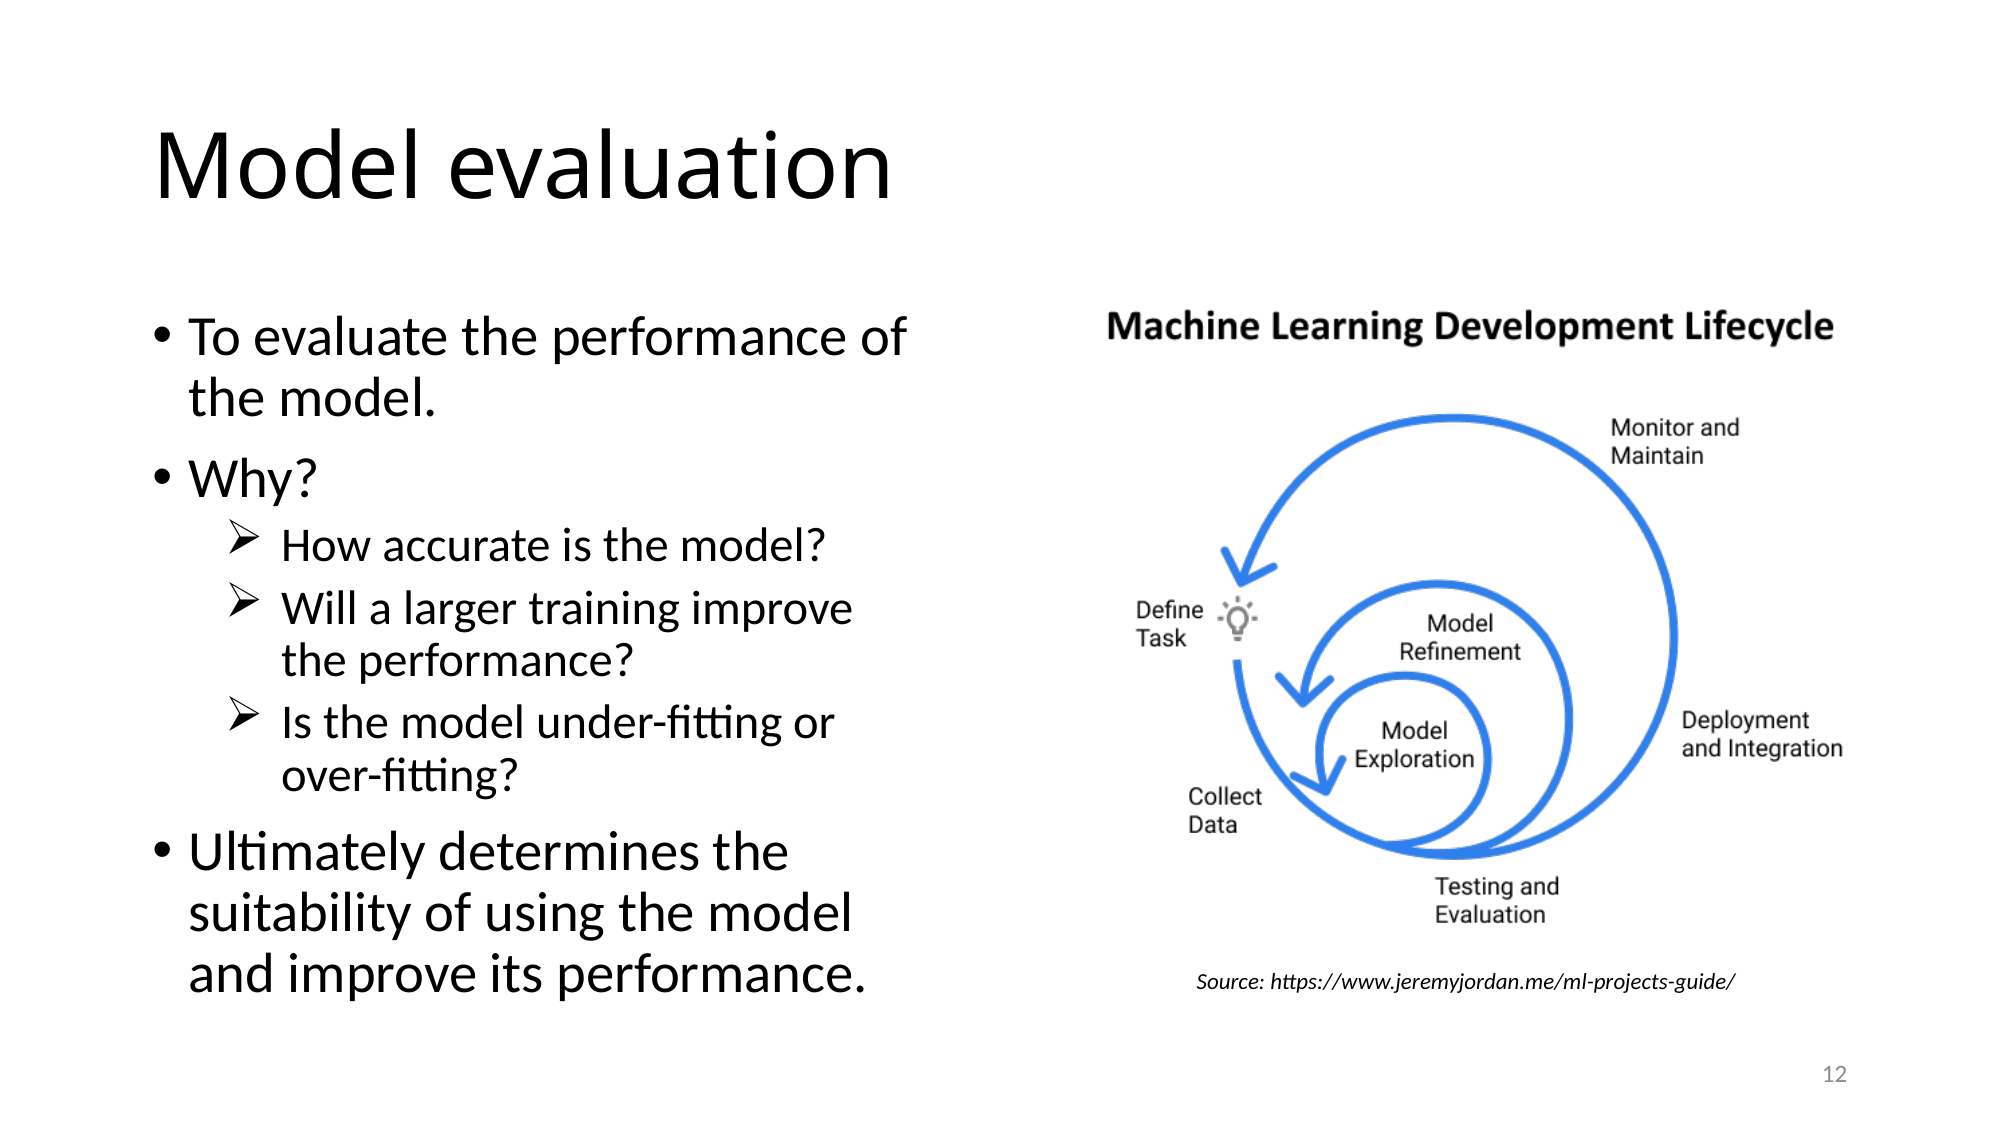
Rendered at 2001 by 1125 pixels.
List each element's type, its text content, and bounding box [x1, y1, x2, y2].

picture [1089, 299, 1863, 935]
list To evaluate the performance of the model. Why? How accurate is the model? Will a larger training improve the performance? Is the model under-fitting or over-fitting? Ultimately determines the suitability of using the model and improve its performance. [137, 299, 944, 1014]
slide_number 12 [1412, 1042, 1863, 1103]
text_box Source: https://www.jeremyjordan.me/ml-projects-guide/ [1181, 957, 1771, 1010]
title Model evaluation [137, 59, 1863, 278]
